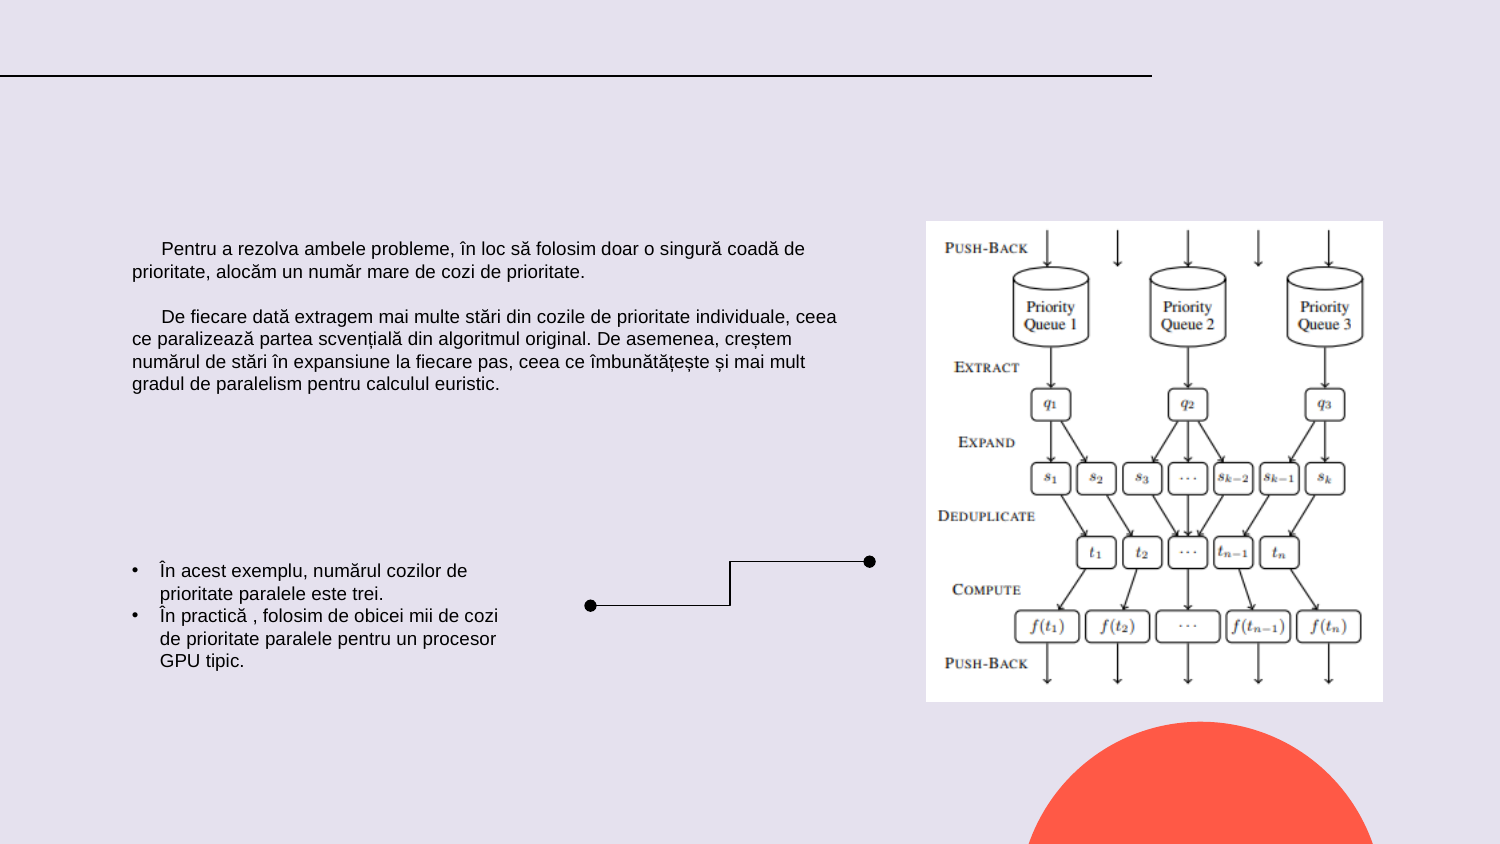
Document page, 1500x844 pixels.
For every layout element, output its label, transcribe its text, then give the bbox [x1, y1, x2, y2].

picture [925, 221, 1384, 702]
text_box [590, 561, 870, 606]
list Pentru a rezolva ambele probleme, în loc să folosim doar o singură coadă de prioritate, alocăm un număr mare de cozi de prioritate. De fiecare dată extragem mai multe stări din cozile de prioritate individuale, ceea ce paralizează partea scvențială din algoritmul original. De asemenea, creștem numărul de stări în expansiune la fiecare pas, ceea ce îmbunătățește și mai mult gradul de paralelism pentru calculul euristic. [116, 221, 870, 449]
text_box În acest exemplu, numărul cozilor de prioritate paralele este trei. În practică , folosim de obicei mii de cozi de prioritate paralele pentru un procesor GPU tipic. [116, 529, 534, 702]
